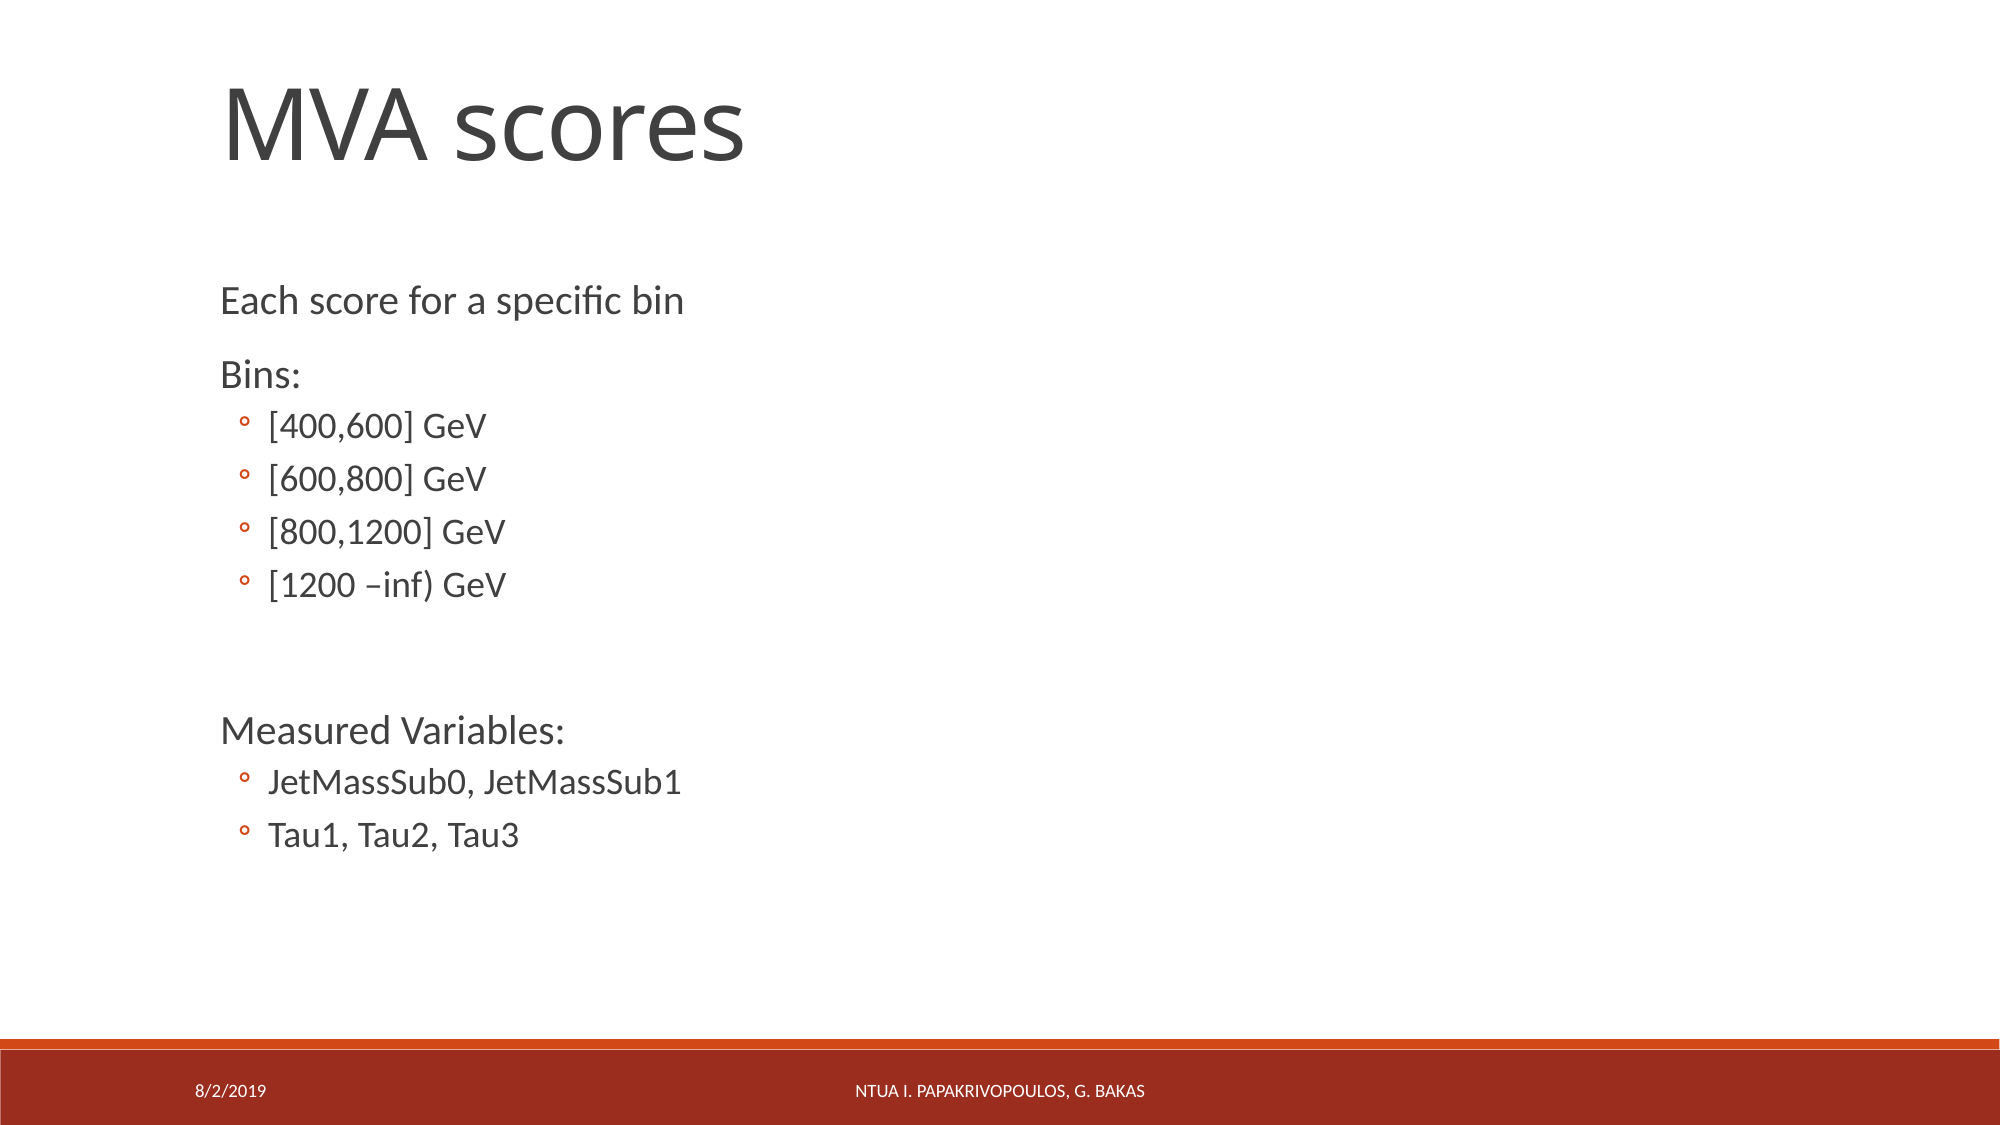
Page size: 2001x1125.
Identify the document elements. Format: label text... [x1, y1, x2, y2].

footer NTUA I. Papakrivopoulos, G. Bakas [604, 1059, 1396, 1120]
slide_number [180, 1059, 586, 1120]
list Each score for a specific bin Bins: [400,600] GeV [600,800] GeV [800,1200] GeV [1200 –inf) GeV Measured Variables: JetMassSub0, JetMassSub1 Tau1, Tau2, Tau3 [205, 270, 1856, 931]
title MVA scores [205, 46, 1931, 189]
